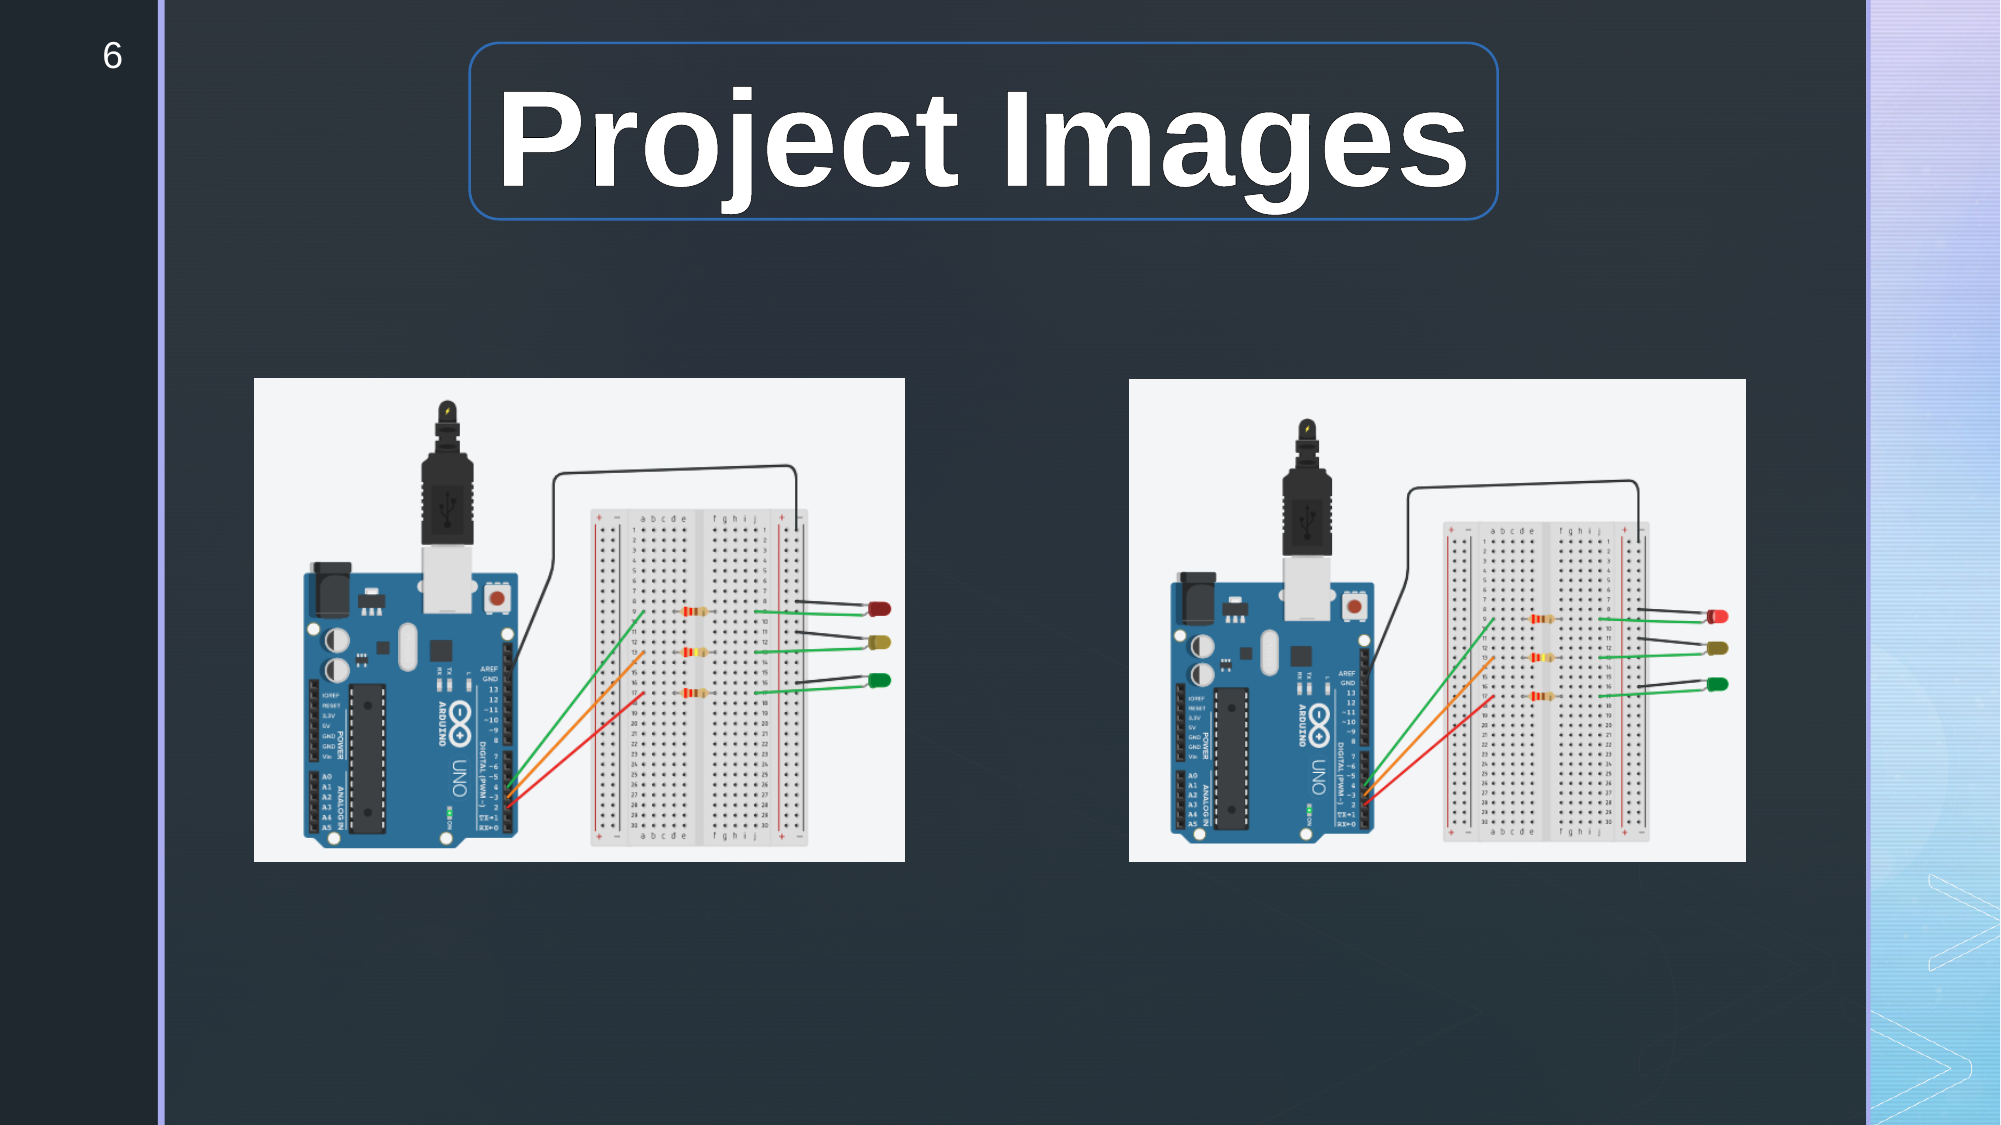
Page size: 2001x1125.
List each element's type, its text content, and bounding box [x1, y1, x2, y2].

picture [253, 378, 905, 862]
slide_number 6 [25, 26, 131, 80]
picture [1871, 0, 2001, 1125]
text_box Project Images [468, 41, 1499, 221]
picture [1129, 378, 1746, 862]
